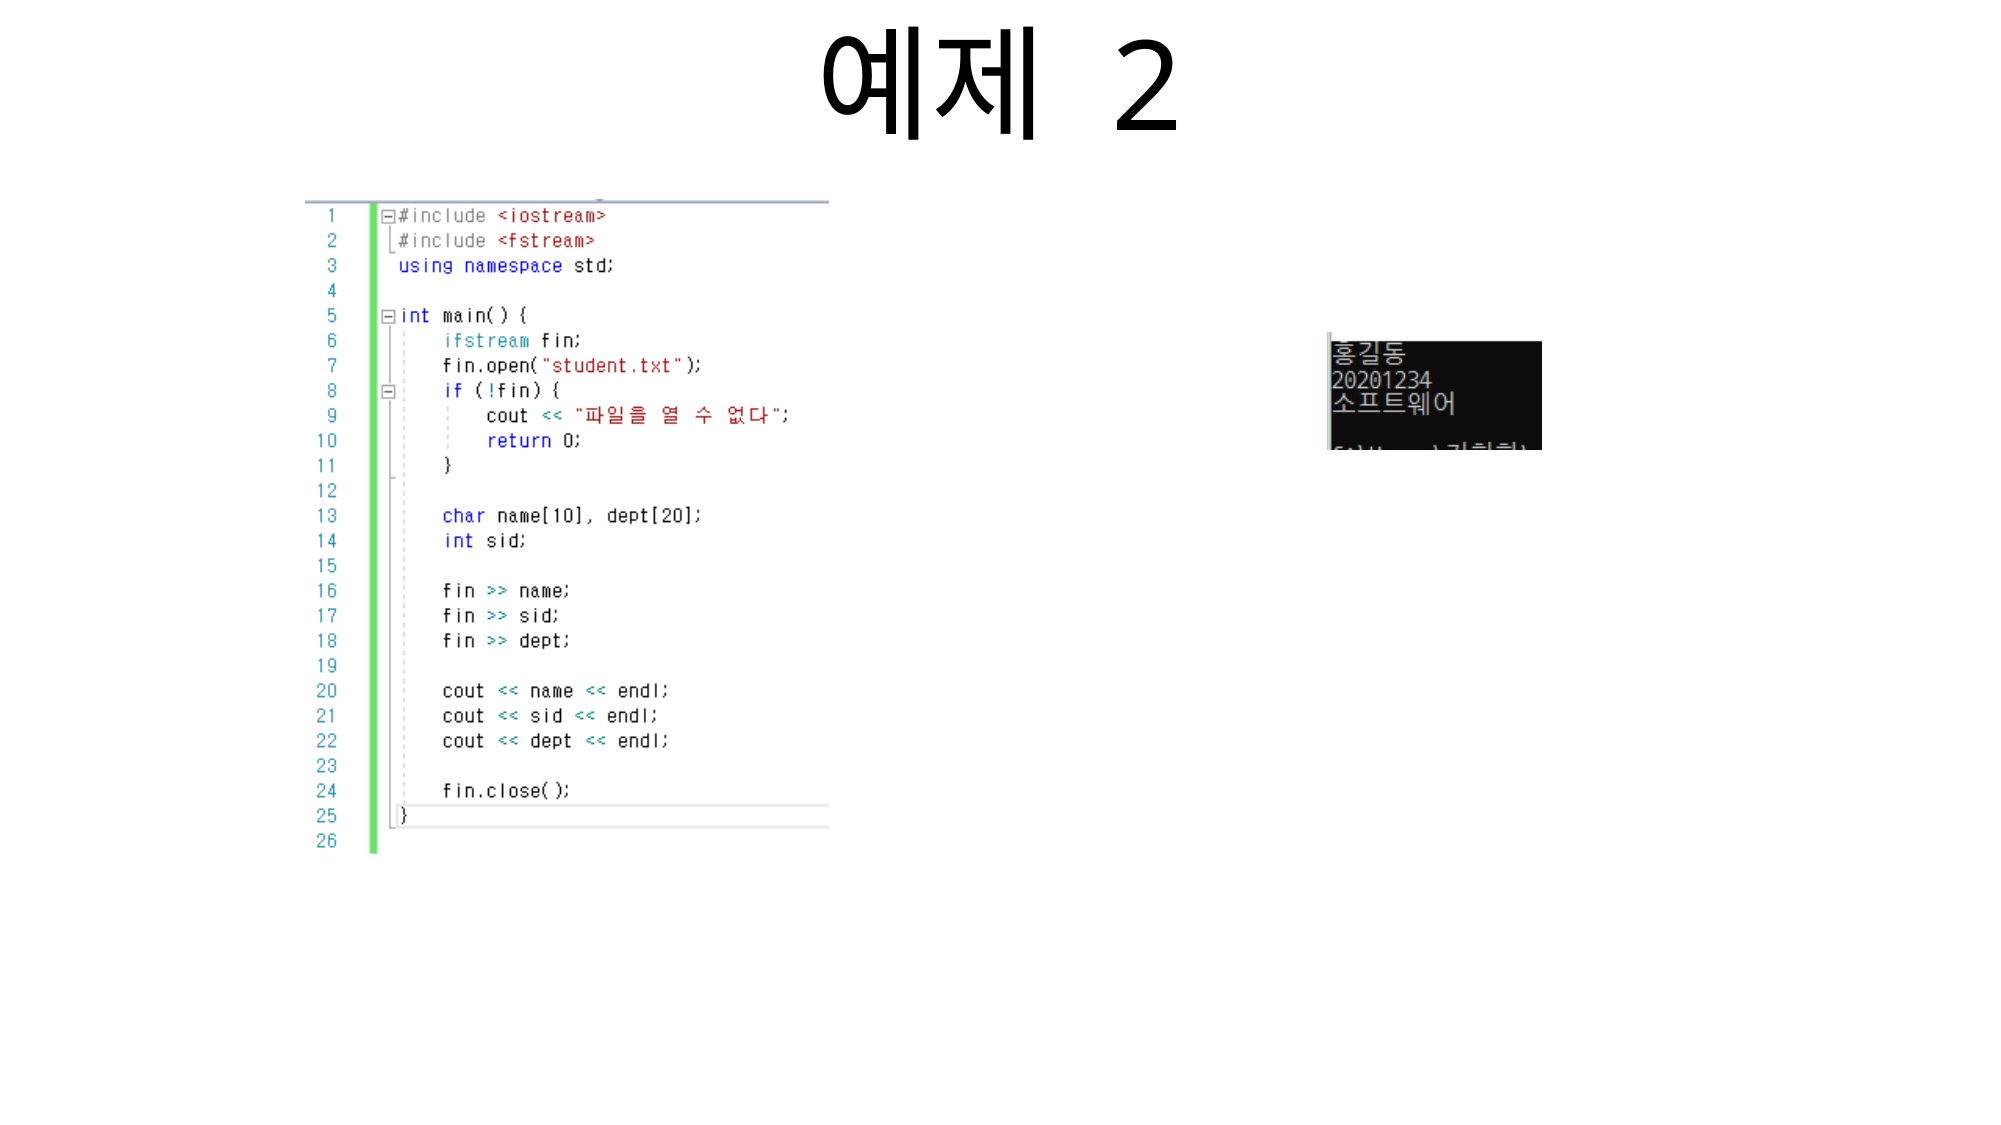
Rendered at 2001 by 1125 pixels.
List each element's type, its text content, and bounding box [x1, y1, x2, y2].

picture [305, 199, 829, 865]
title 예제 2 [249, 0, 1750, 165]
picture [1327, 332, 1542, 450]
